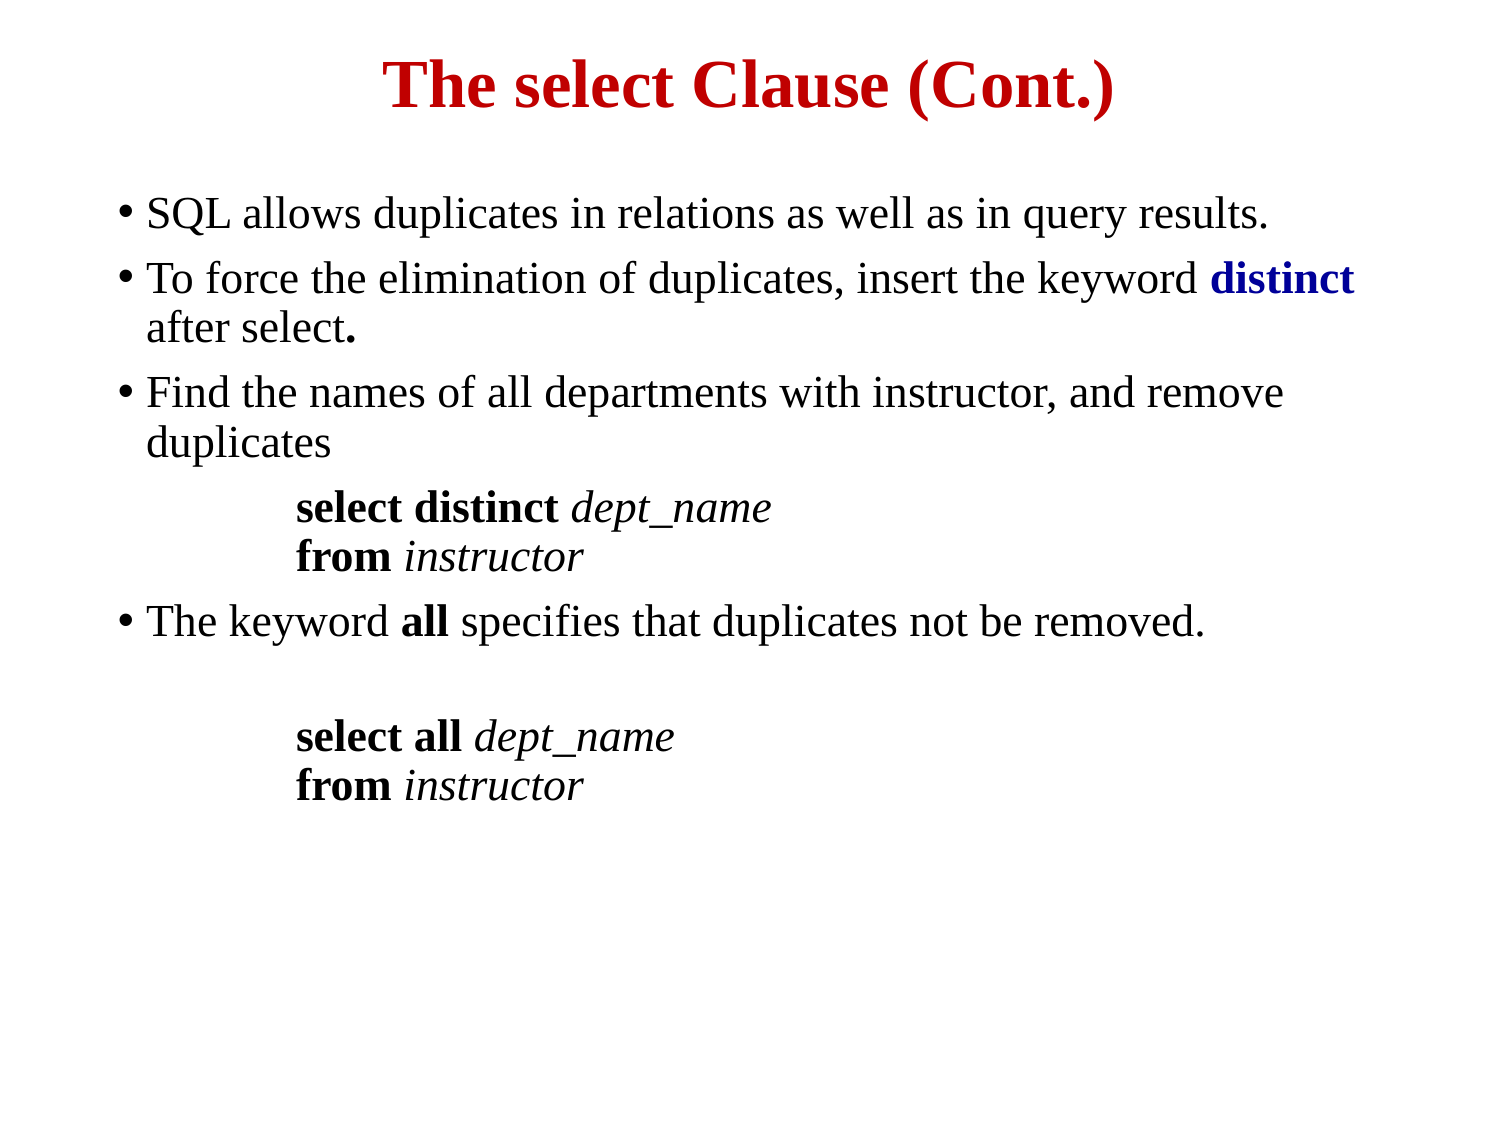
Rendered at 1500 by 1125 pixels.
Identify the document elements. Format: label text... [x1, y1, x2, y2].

list SQL allows duplicates in relations as well as in query results. To force the elimination of duplicates, insert the keyword distinct after select. Find the names of all departments with instructor, and remove duplicates select distinct dept_name from instructor The keyword all specifies that duplicates not be removed. select all dept_name from instructor [103, 181, 1429, 982]
title The select Clause (Cont.) [103, 29, 1397, 142]
